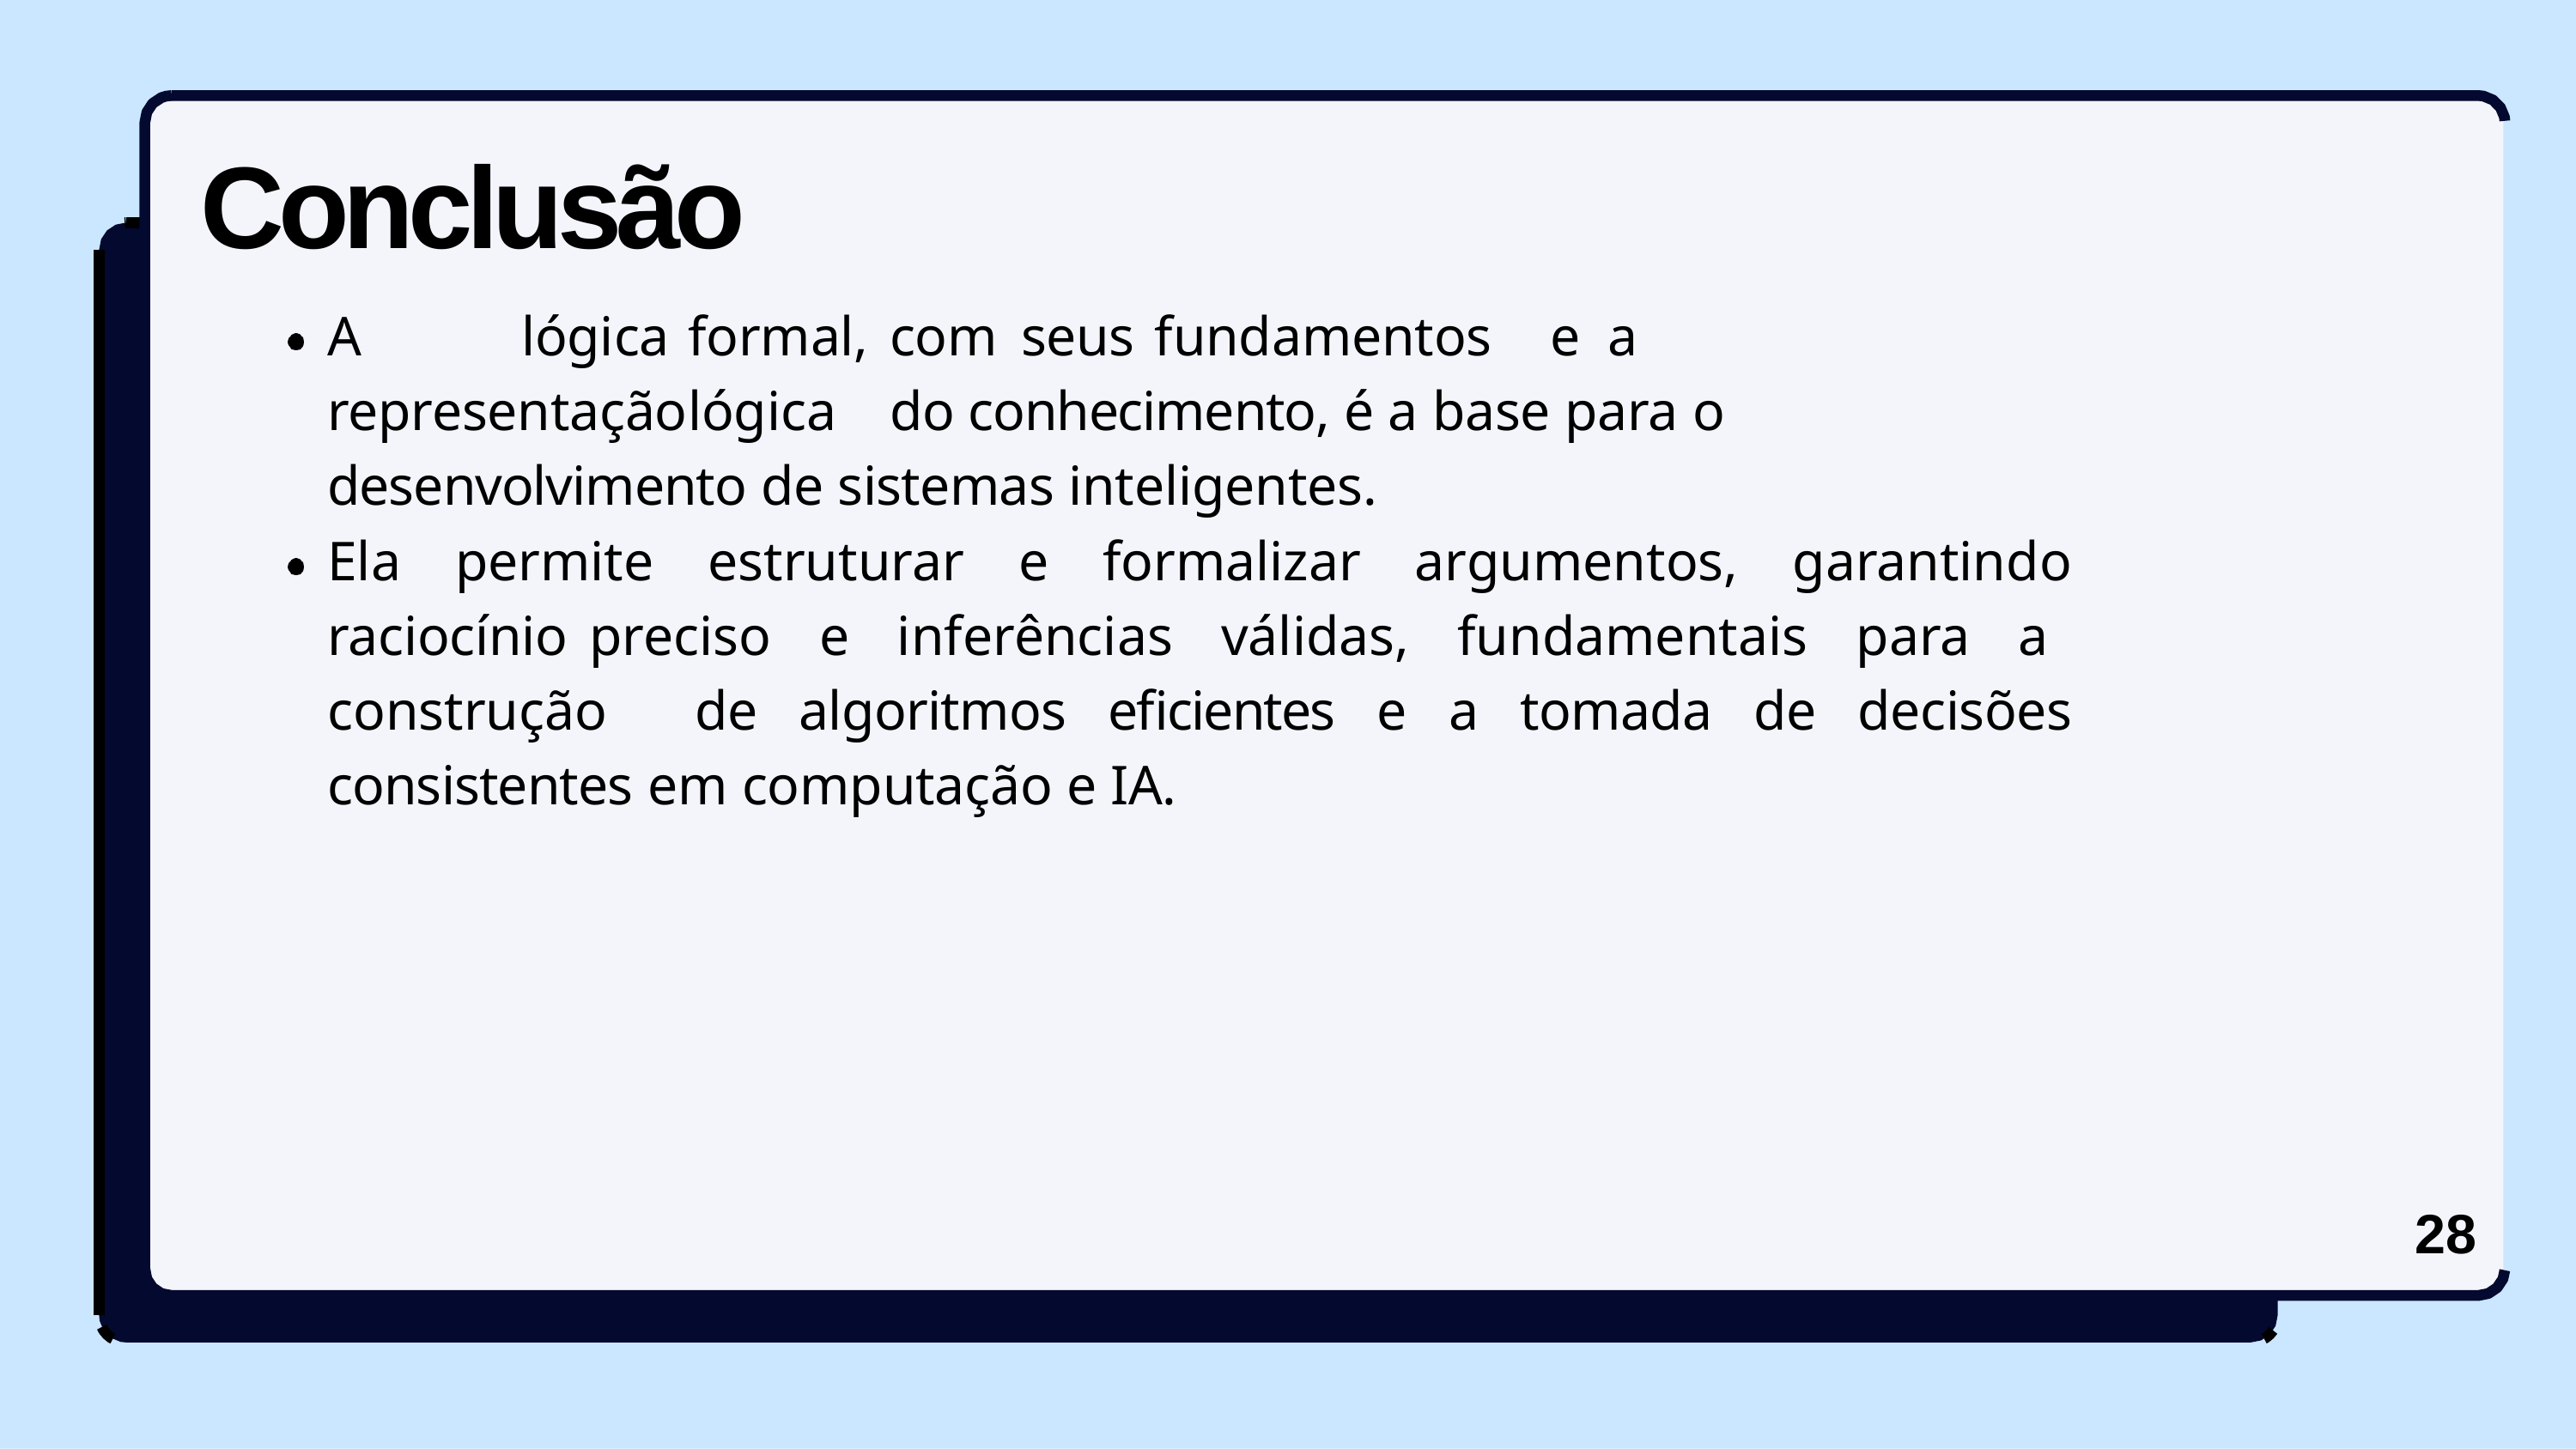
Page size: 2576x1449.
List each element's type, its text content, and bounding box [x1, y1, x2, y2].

title Conclusão A lógica formal, com seus fundamentos e a representação lógica do conhecimento, é a base para o desenvolvimento de sistemas inteligentes. [198, 65, 2073, 516]
text_box Ela permite estruturar e formalizar argumentos, garantindo raciocínio preciso e inferências válidas, fundamentais para a construção de algoritmos eficientes e a tomada de decisões consistentes em computação e IA. [325, 515, 2073, 816]
picture [287, 333, 305, 350]
picture [287, 558, 305, 575]
slide_number 10 [2409, 1201, 2487, 1449]
